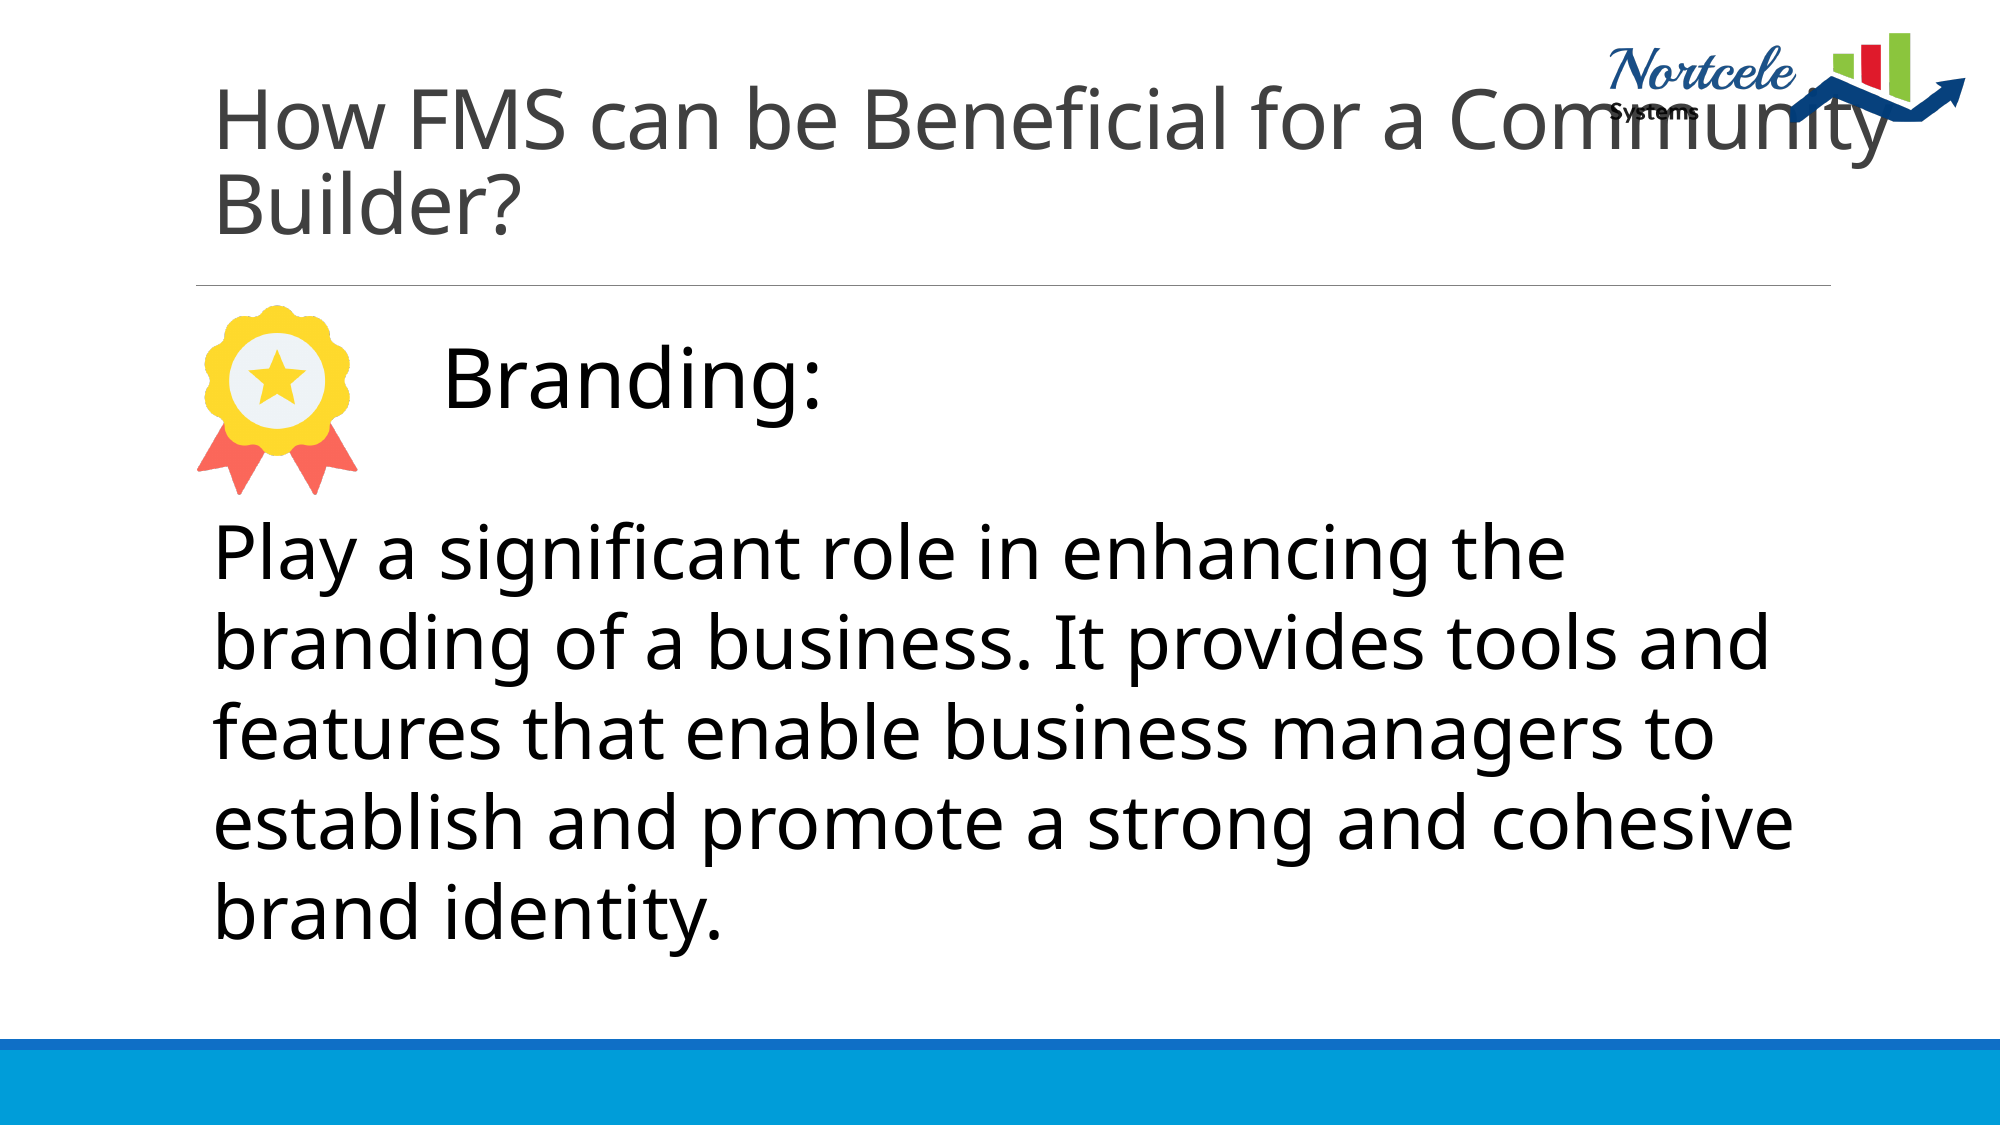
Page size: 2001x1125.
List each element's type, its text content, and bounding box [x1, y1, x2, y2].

text_box Play a significant role in enhancing the branding of a business. It provides tools and features that enable business managers to establish and promote a strong and cohesive brand identity. [197, 497, 1922, 962]
text_box Branding: [426, 317, 1573, 433]
title How FMS can be Beneficial for a Community Builder? [197, 47, 1941, 259]
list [1608, 30, 1970, 124]
picture [179, 301, 376, 498]
